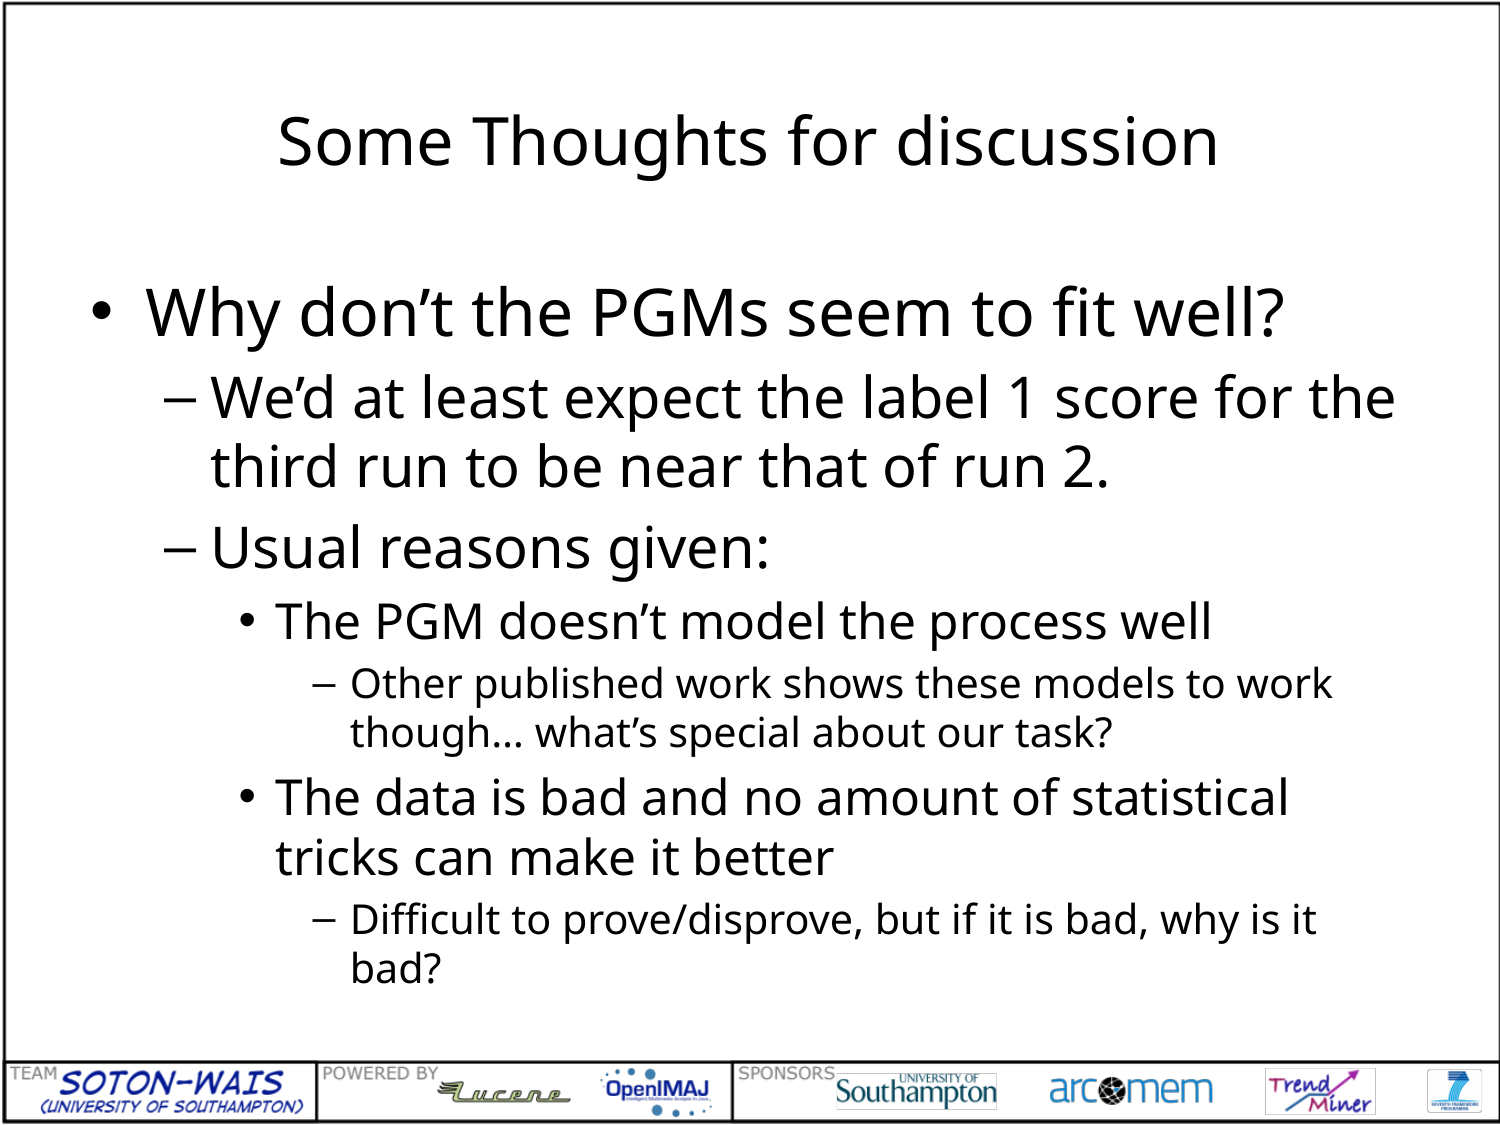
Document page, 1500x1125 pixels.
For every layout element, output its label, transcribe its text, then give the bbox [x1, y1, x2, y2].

list Why don’t the PGMs seem to fit well? We’d at least expect the label 1 score for the third run to be near that of run 2. Usual reasons given: The PGM doesn’t model the process well Other published work shows these models to work though… what’s special about our task? The data is bad and no amount of statistical tricks can make it better Difficult to prove/disprove, but if it is bad, why is it bad? [75, 262, 1425, 1005]
title Some Thoughts for discussion [75, 45, 1425, 233]
